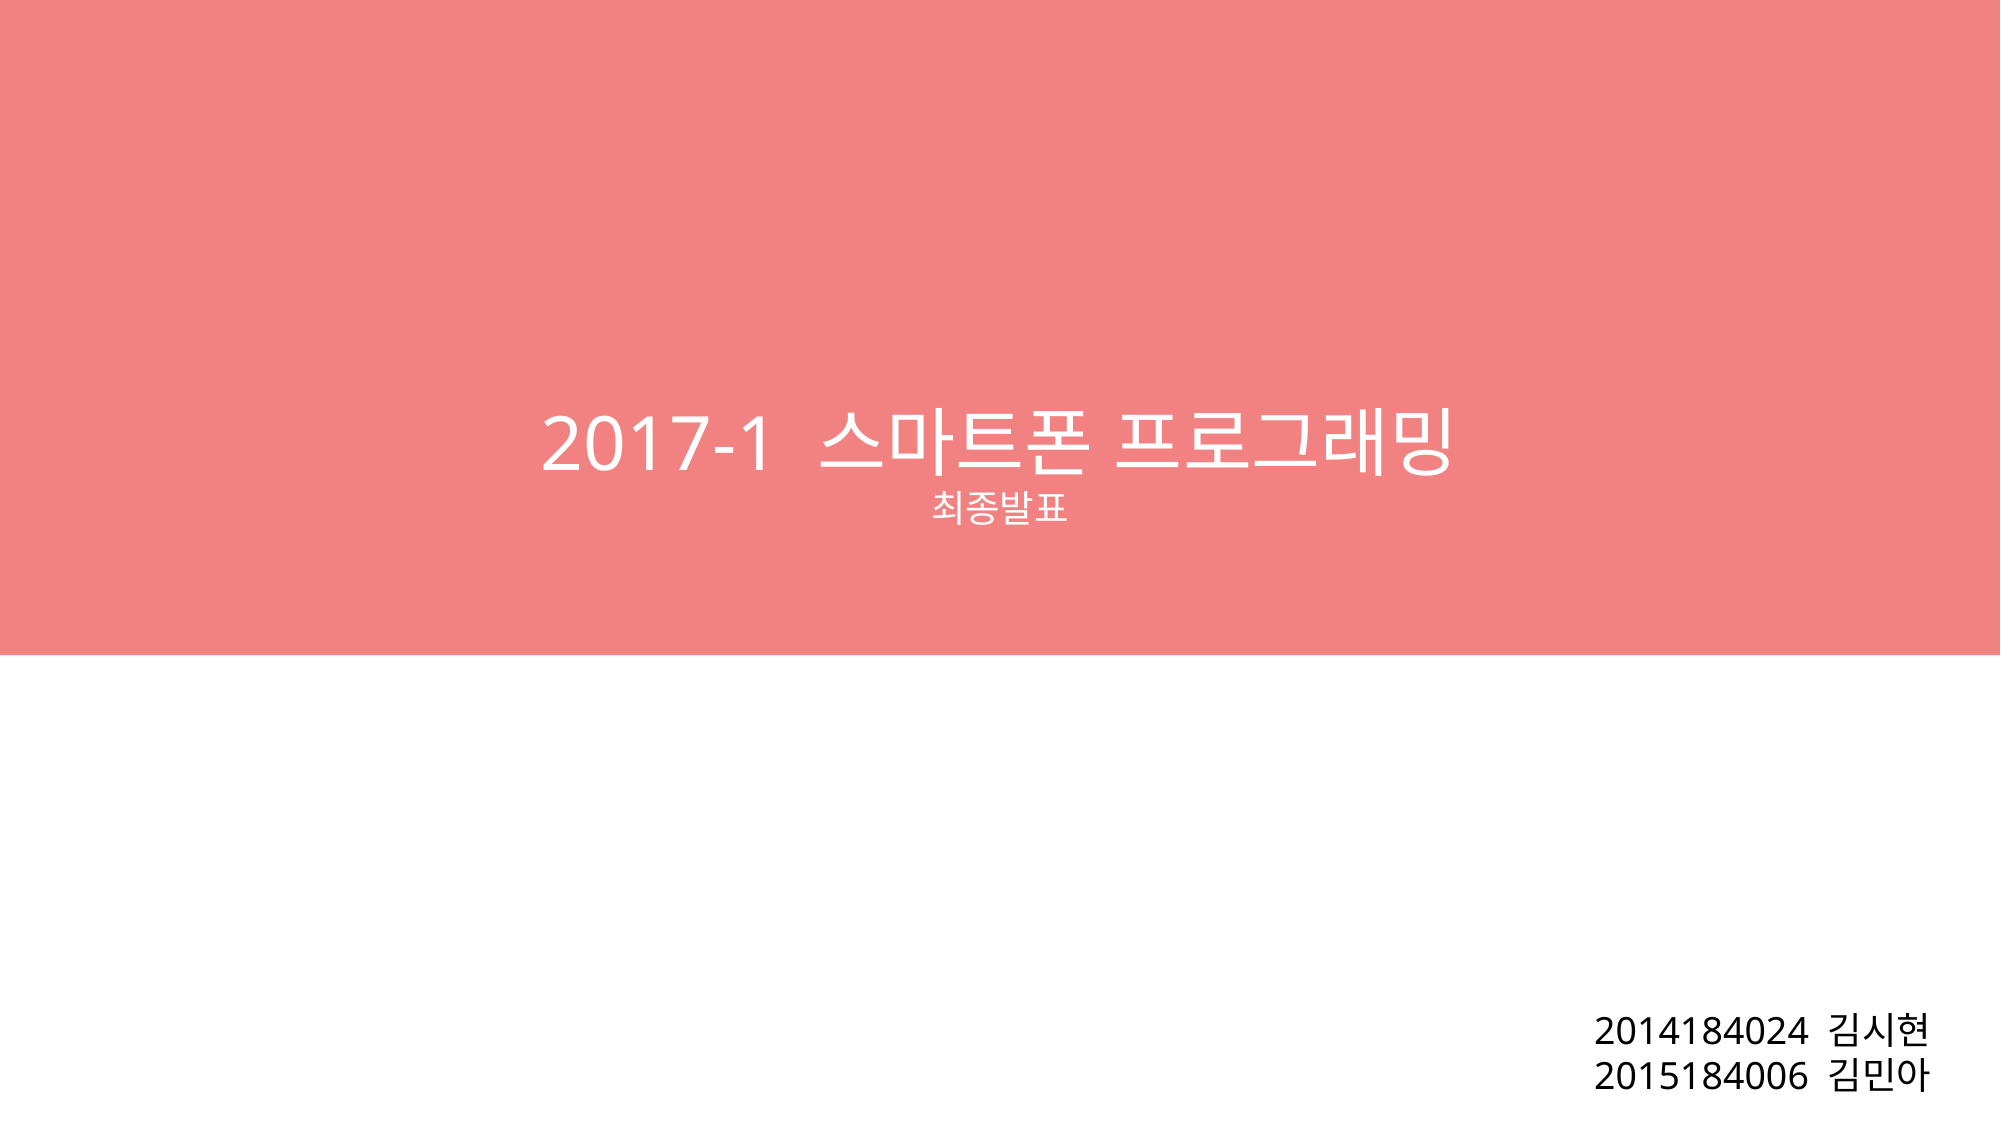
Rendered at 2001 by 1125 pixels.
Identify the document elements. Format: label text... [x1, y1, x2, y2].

text_box 2014184024 김시현 2015184006 김민아 [1579, 999, 1947, 1105]
text_box 2017-1 스마트폰 프로그래밍 최종발표 [0, 0, 2000, 656]
